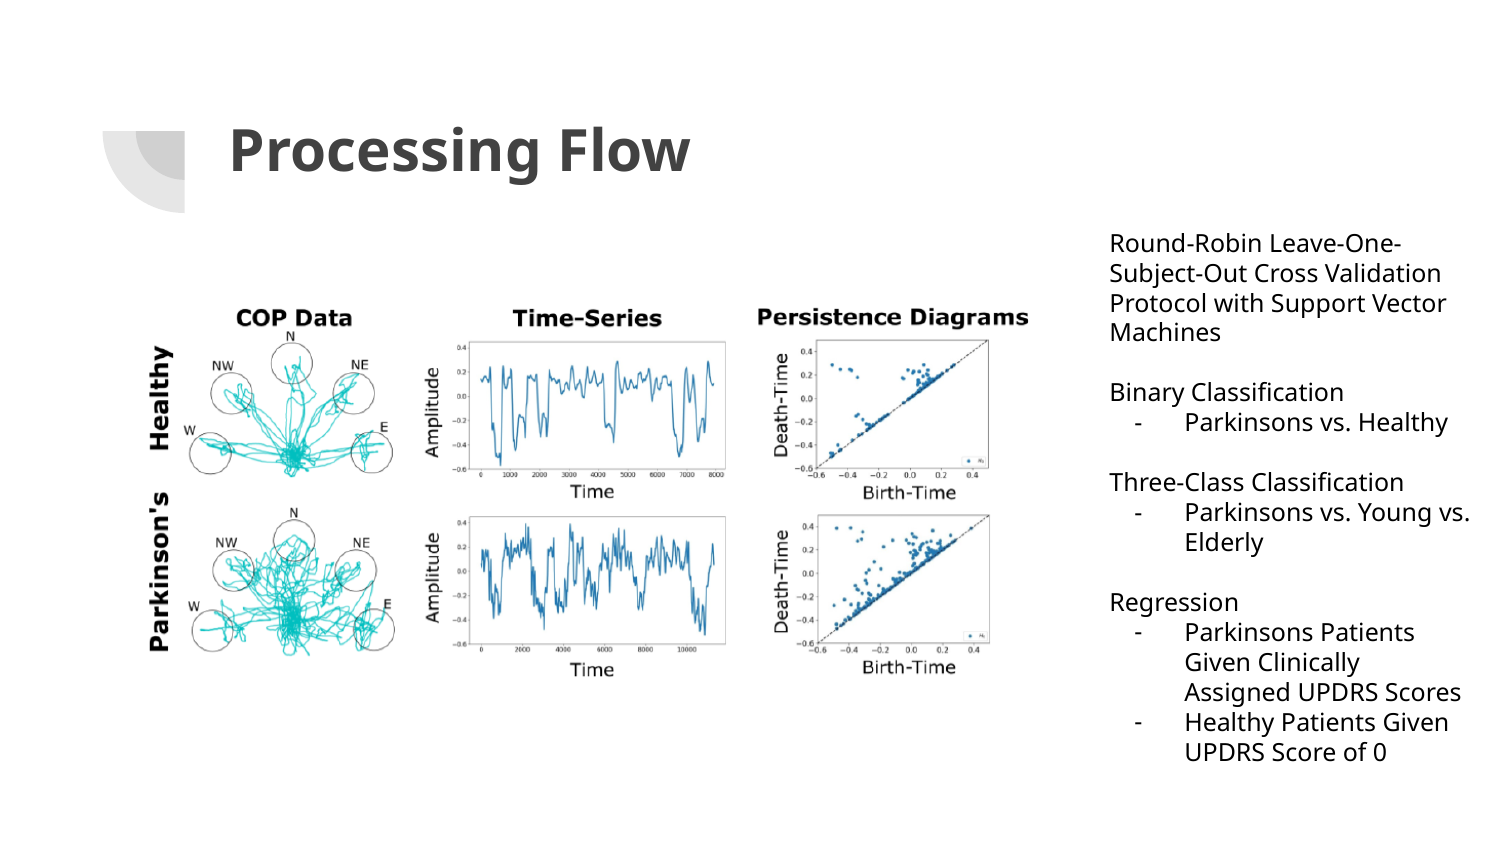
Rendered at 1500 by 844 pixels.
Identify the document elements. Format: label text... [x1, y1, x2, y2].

text_box Round-Robin Leave-One-Subject-Out Cross Validation Protocol with Support Vector Machines Binary Classification Parkinsons vs. Healthy Three-Class Classification Parkinsons vs. Young vs. Elderly Regression Parkinsons Patients Given Clinically Assigned UPDRS Scores Healthy Patients Given UPDRS Score of 0 [1094, 212, 1488, 661]
picture [125, 279, 1048, 686]
title Processing Flow [213, 98, 1368, 263]
